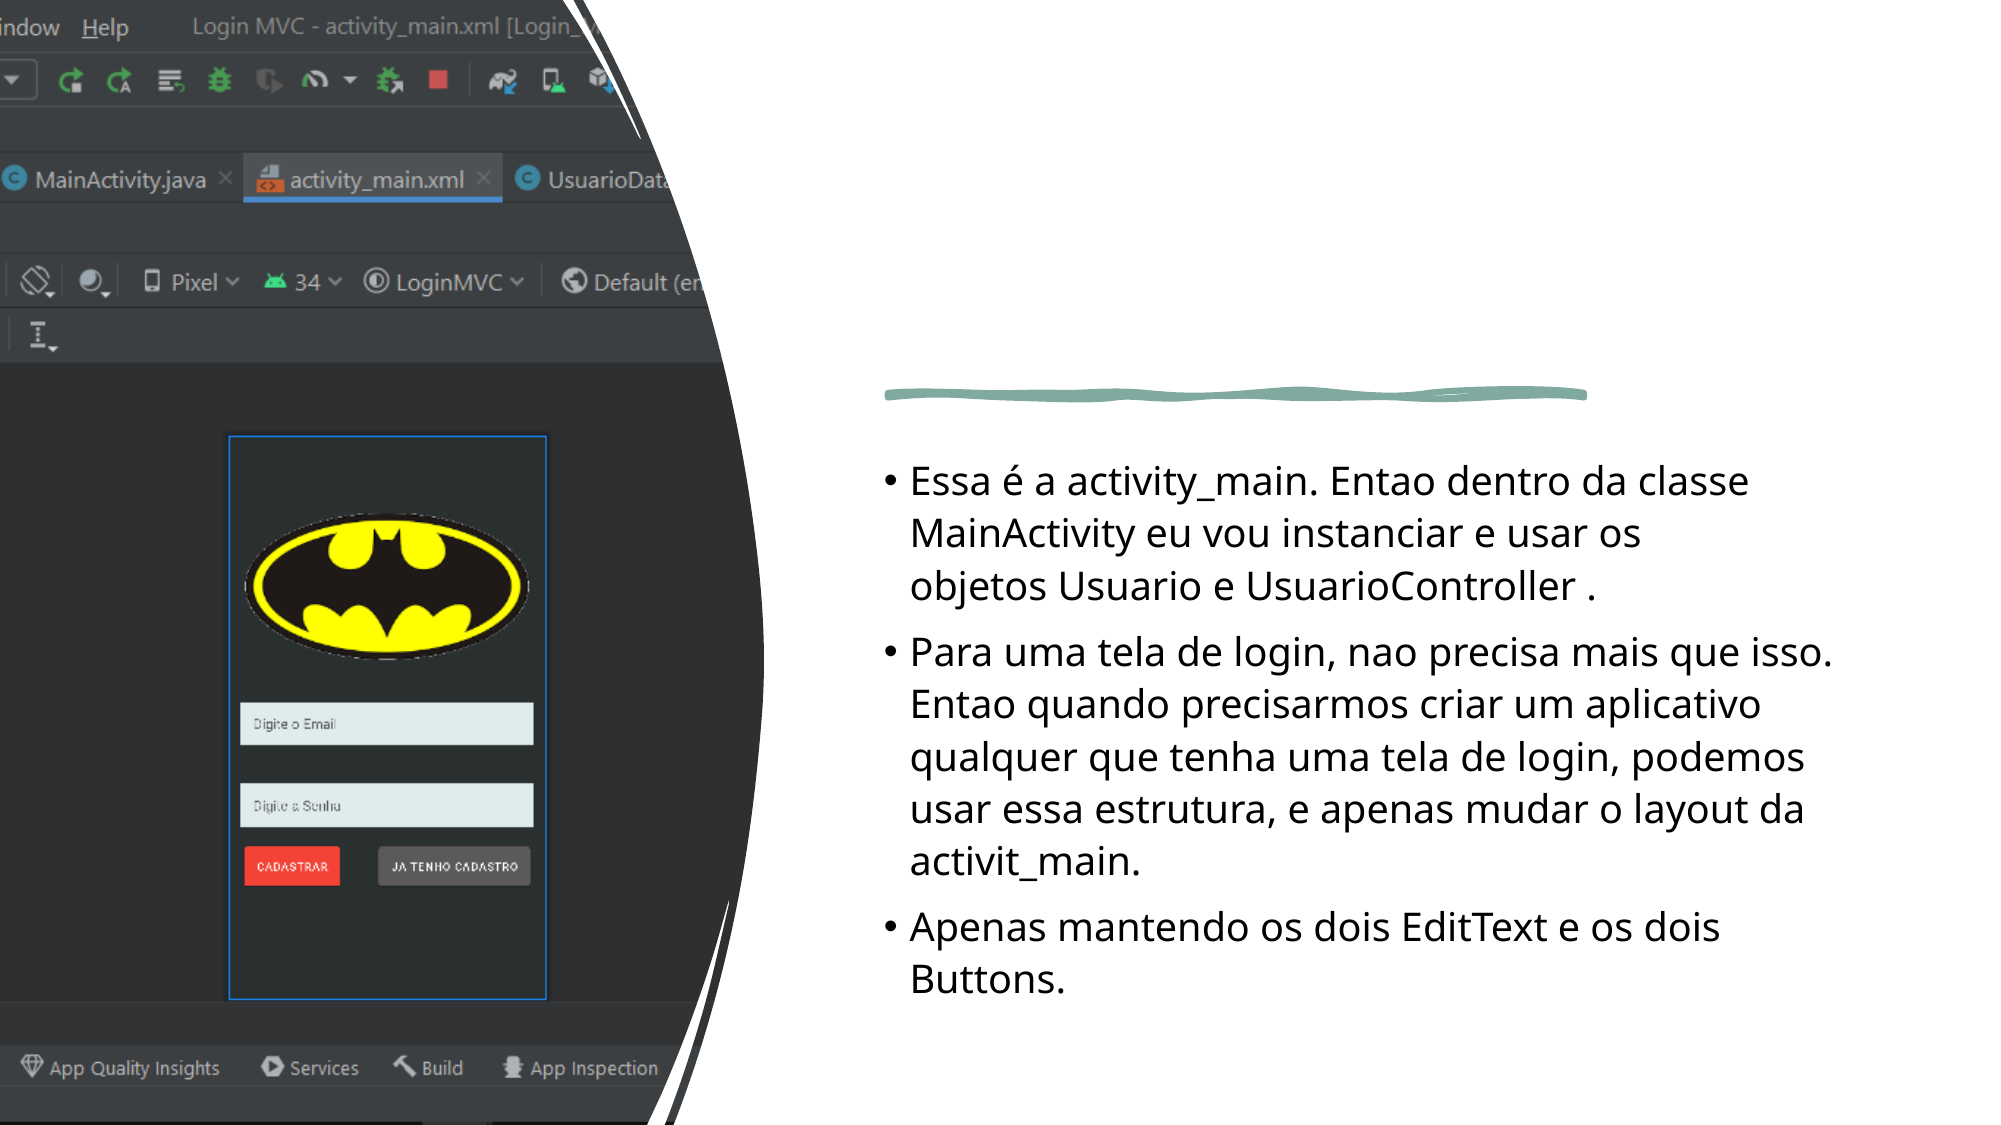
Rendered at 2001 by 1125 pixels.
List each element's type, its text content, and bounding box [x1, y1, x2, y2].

text_box [764, 0, 2000, 1125]
picture [0, 0, 764, 1125]
text_box [886, 388, 1586, 401]
list Essa é a activity_main. Entao dentro da classe MainActivity eu vou instanciar e usar os objetos Usuario e UsuarioController . Para uma tela de login, nao precisa mais que isso. Entao quando precisarmos criar um aplicativo qualquer que tenha uma tela de login, podemos usar essa estrutura, e apenas mudar o layout da activit_main. Apenas mantendo os dois EditText e os dois Buttons. [869, 443, 1895, 1016]
